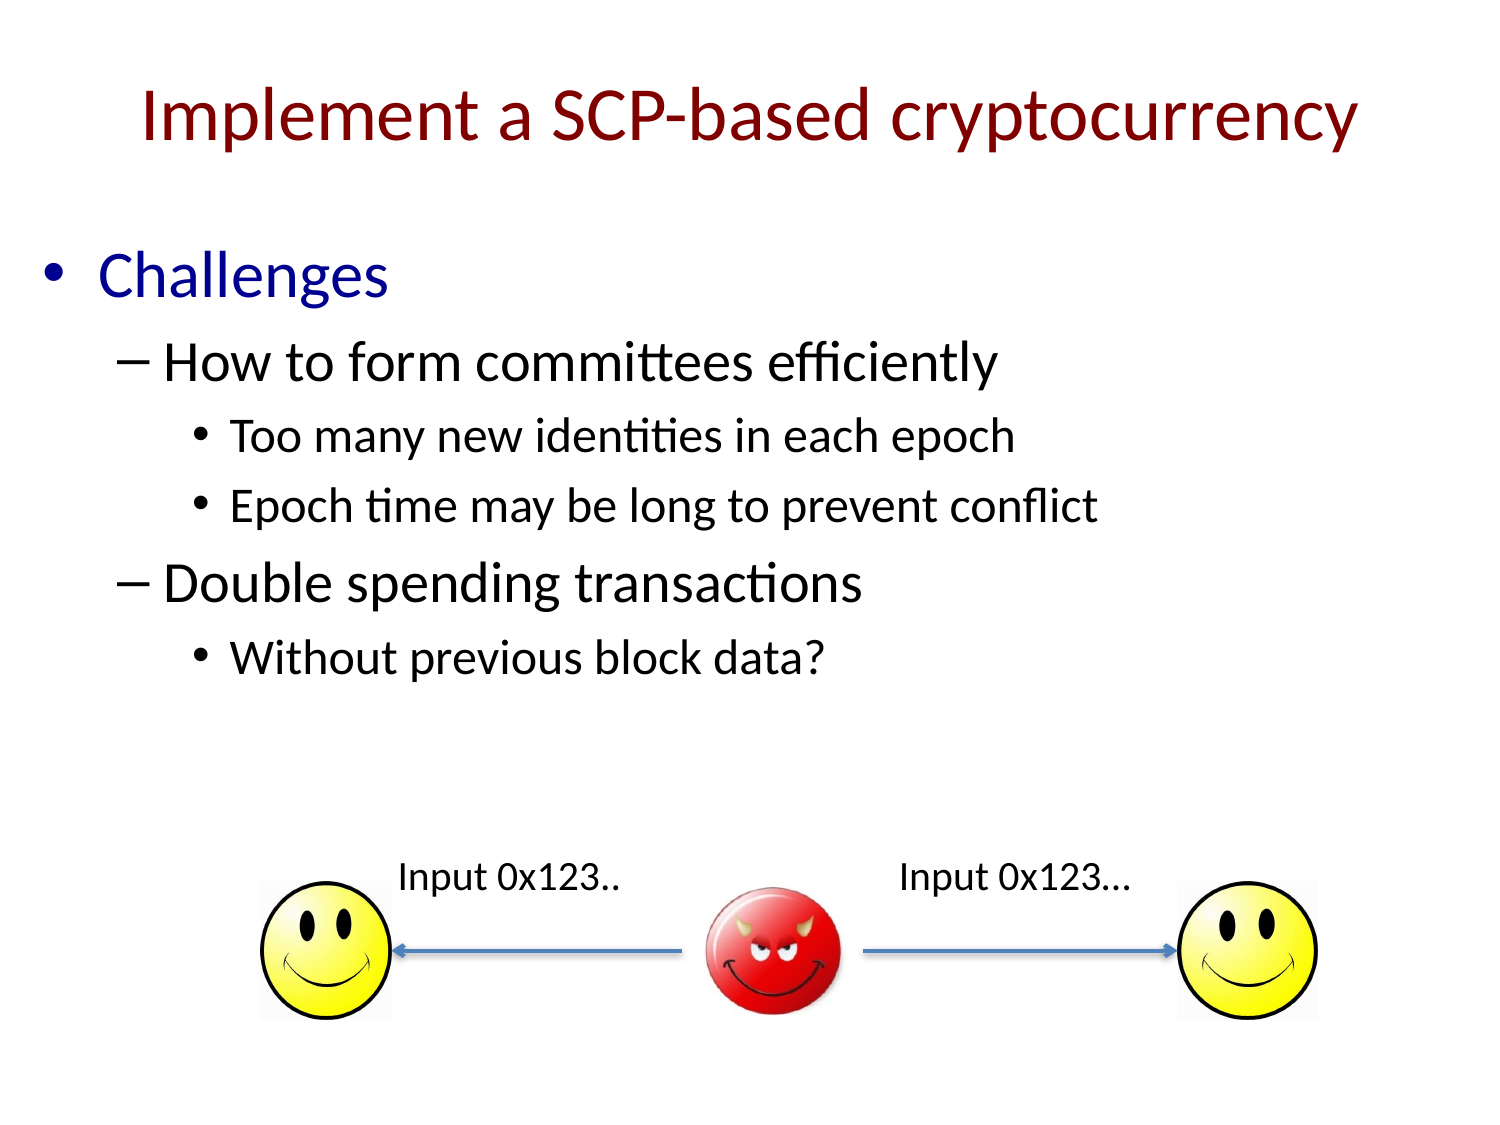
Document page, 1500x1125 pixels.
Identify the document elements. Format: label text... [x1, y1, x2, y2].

title Implement a SCP-based cryptocurrency [75, 45, 1425, 174]
text_box Input 0x123… [884, 841, 1151, 907]
picture [260, 881, 392, 1020]
list Challenges How to form committees efficiently Too many new identities in each epoch Epoch time may be long to prevent conflict Double spending transactions Without previous block data? [27, 223, 1472, 826]
picture [1177, 881, 1318, 1020]
picture [681, 865, 864, 1037]
text_box Input 0x123.. [382, 841, 674, 907]
